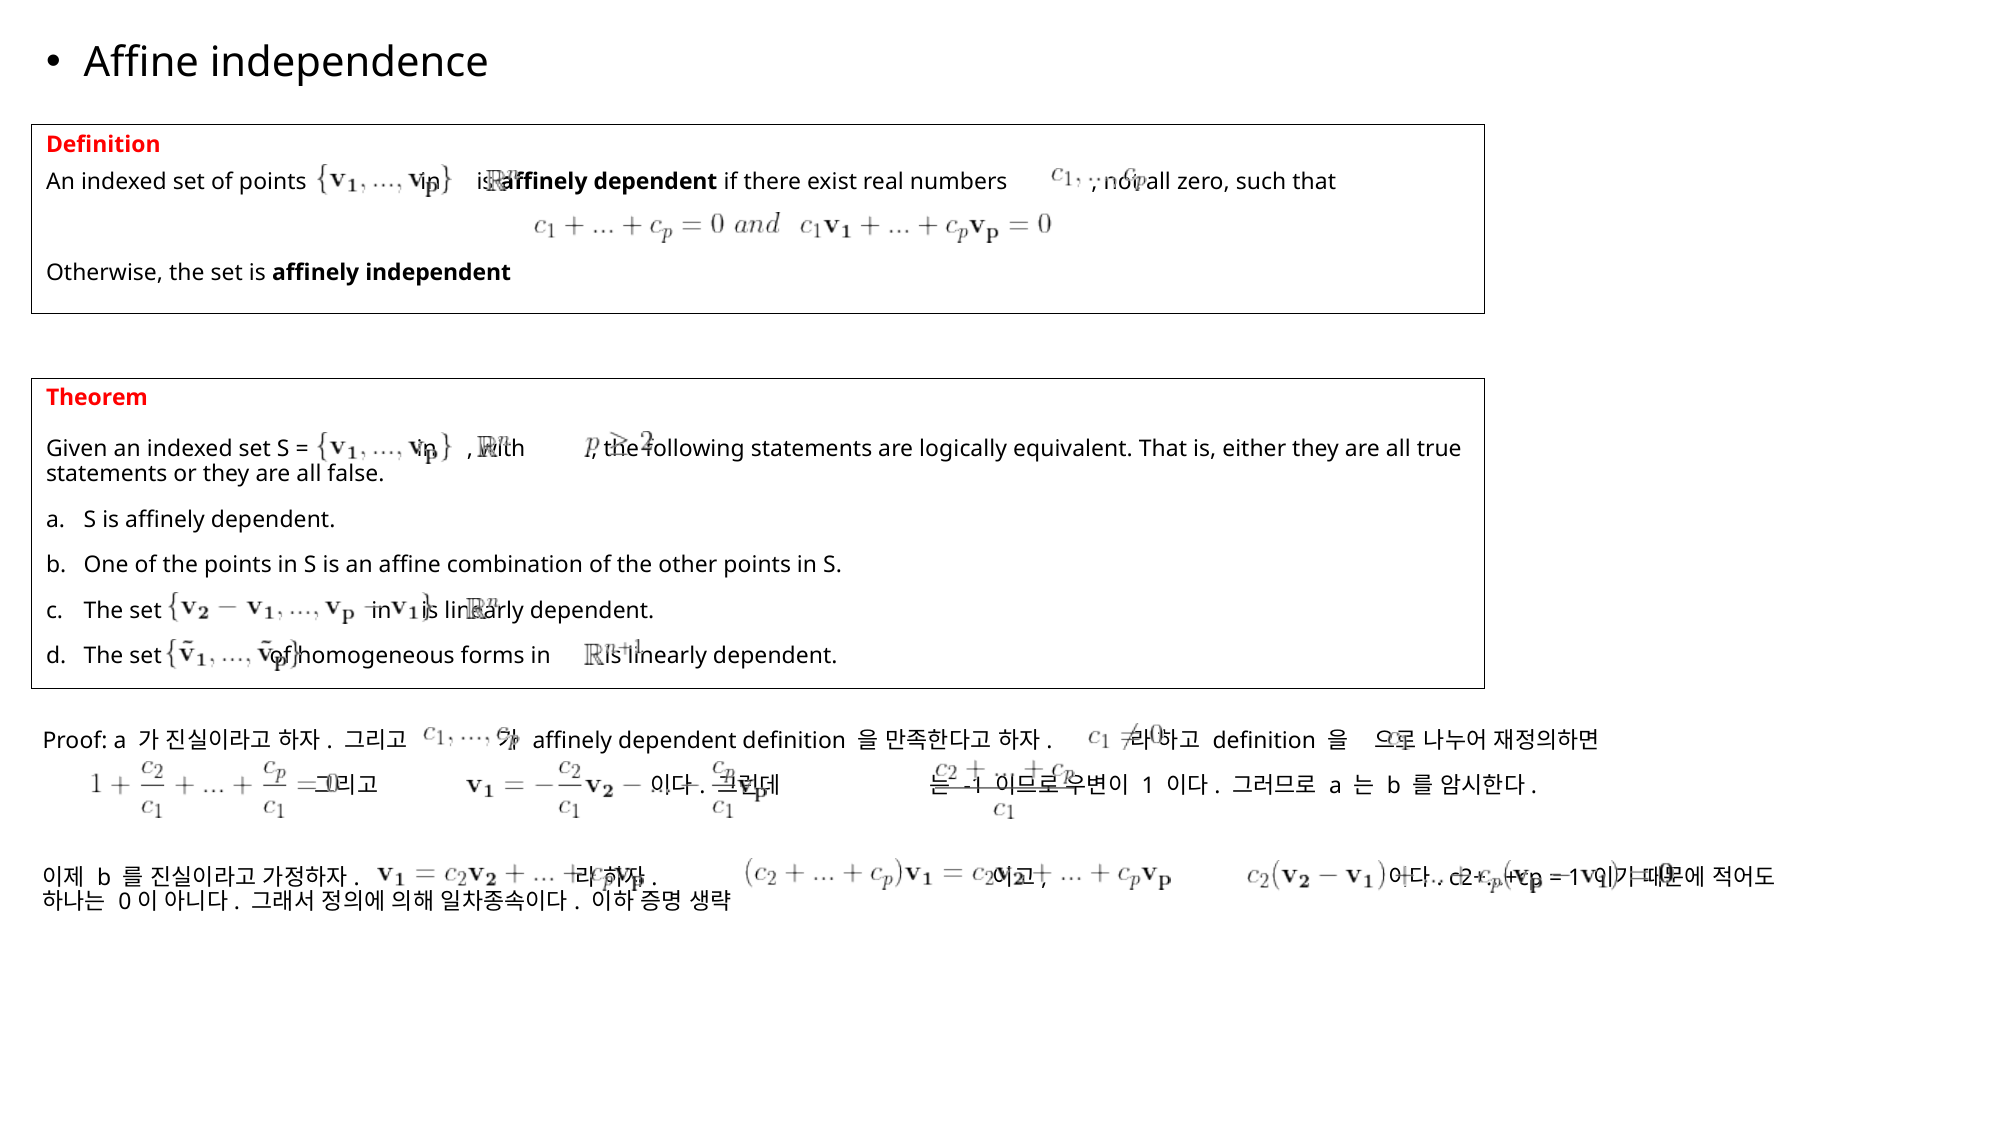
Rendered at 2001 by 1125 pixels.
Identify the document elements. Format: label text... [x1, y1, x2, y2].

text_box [27, 721, 1809, 965]
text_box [31, 378, 1485, 689]
text_box Affine independence [31, 32, 898, 103]
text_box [31, 124, 1485, 314]
